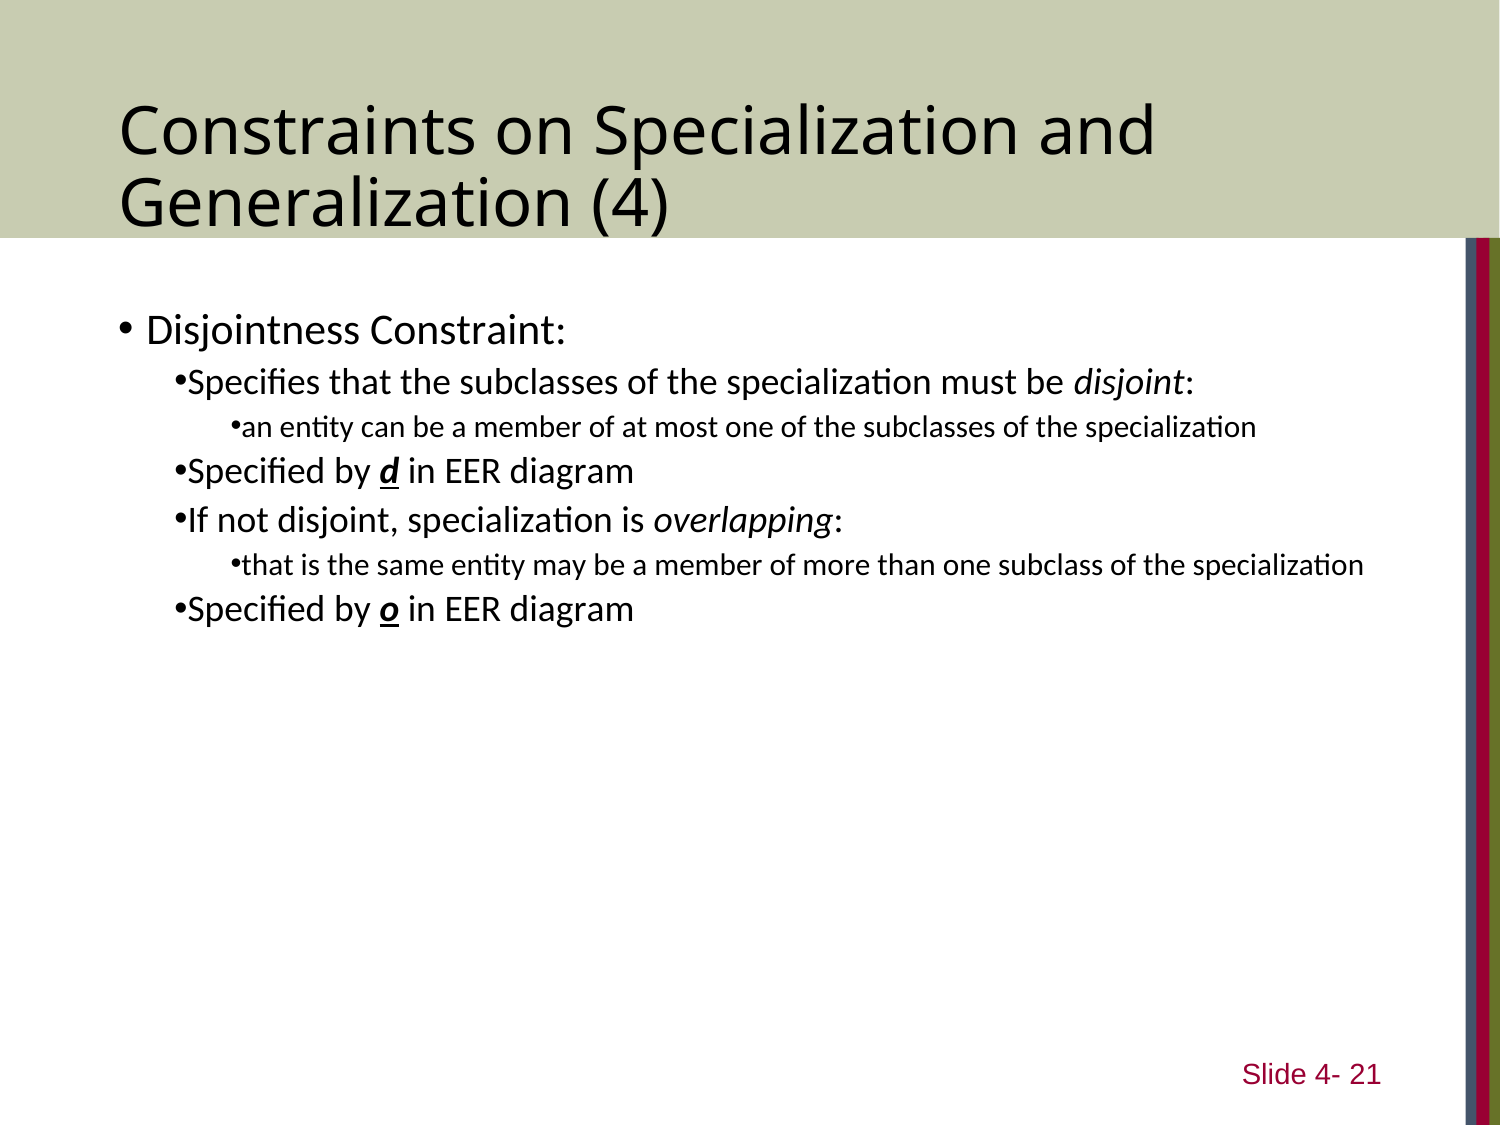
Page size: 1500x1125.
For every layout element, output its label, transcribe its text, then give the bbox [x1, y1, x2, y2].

text_box Slide 4- <number> [1059, 1042, 1397, 1103]
text_box Disjointness Constraint: Specifies that the subclasses of the specialization must be disjoint: an entity can be a member of at most one of the subclasses of the specialization Specified by d in EER diagram If not disjoint, specialization is overlapping: that is the same entity may be a member of more than one subclass of the specialization Specified by o in EER diagram [103, 299, 1397, 1014]
title Constraints on Specialization and Generalization (4) [103, 59, 1397, 278]
